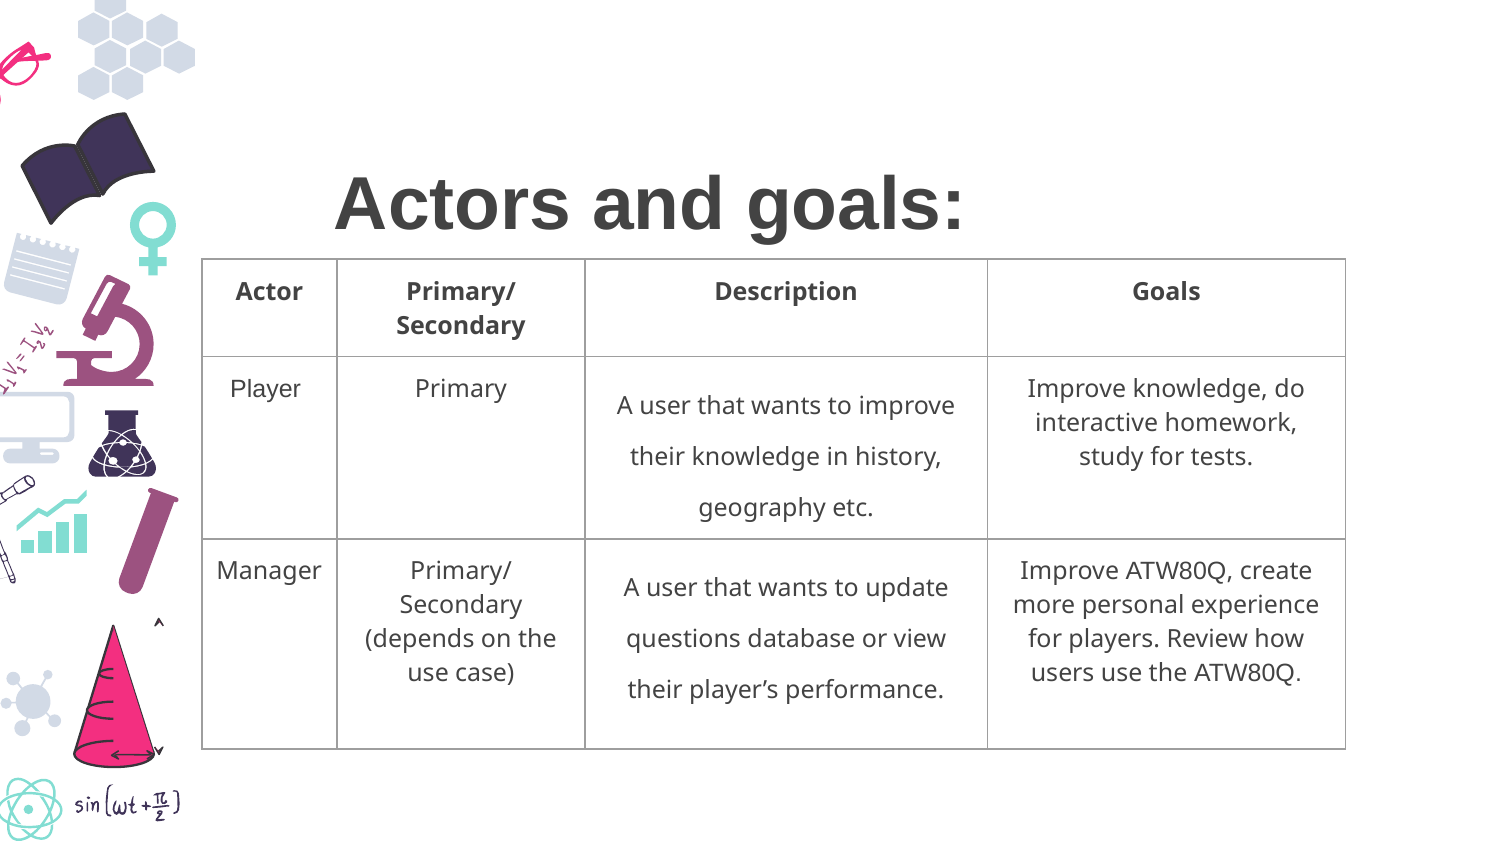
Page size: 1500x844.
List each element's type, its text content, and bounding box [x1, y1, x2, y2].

table_cell Player [203, 357, 336, 538]
table_cell A user that wants to improve their knowledge in history, geography etc. [586, 357, 987, 538]
table_header Primary/Secondary [338, 260, 584, 356]
table_header Goals [988, 260, 1345, 356]
table_cell Primary/Secondary (depends on the use case) [338, 540, 584, 748]
table_cell Manager [203, 540, 336, 748]
table_header Actor [203, 260, 336, 356]
table_header Description [586, 260, 987, 356]
table_cell Improve ATW80Q, create more personal experience for players. Review how users use the ATW80Q. [988, 540, 1345, 748]
text_box Actors and goals: [318, 125, 1238, 258]
table_cell Primary [338, 357, 584, 538]
table_cell A user that wants to update questions database or view their player’s performance. [586, 540, 987, 748]
table_cell Improve knowledge, do interactive homework, study for tests. [988, 357, 1345, 538]
